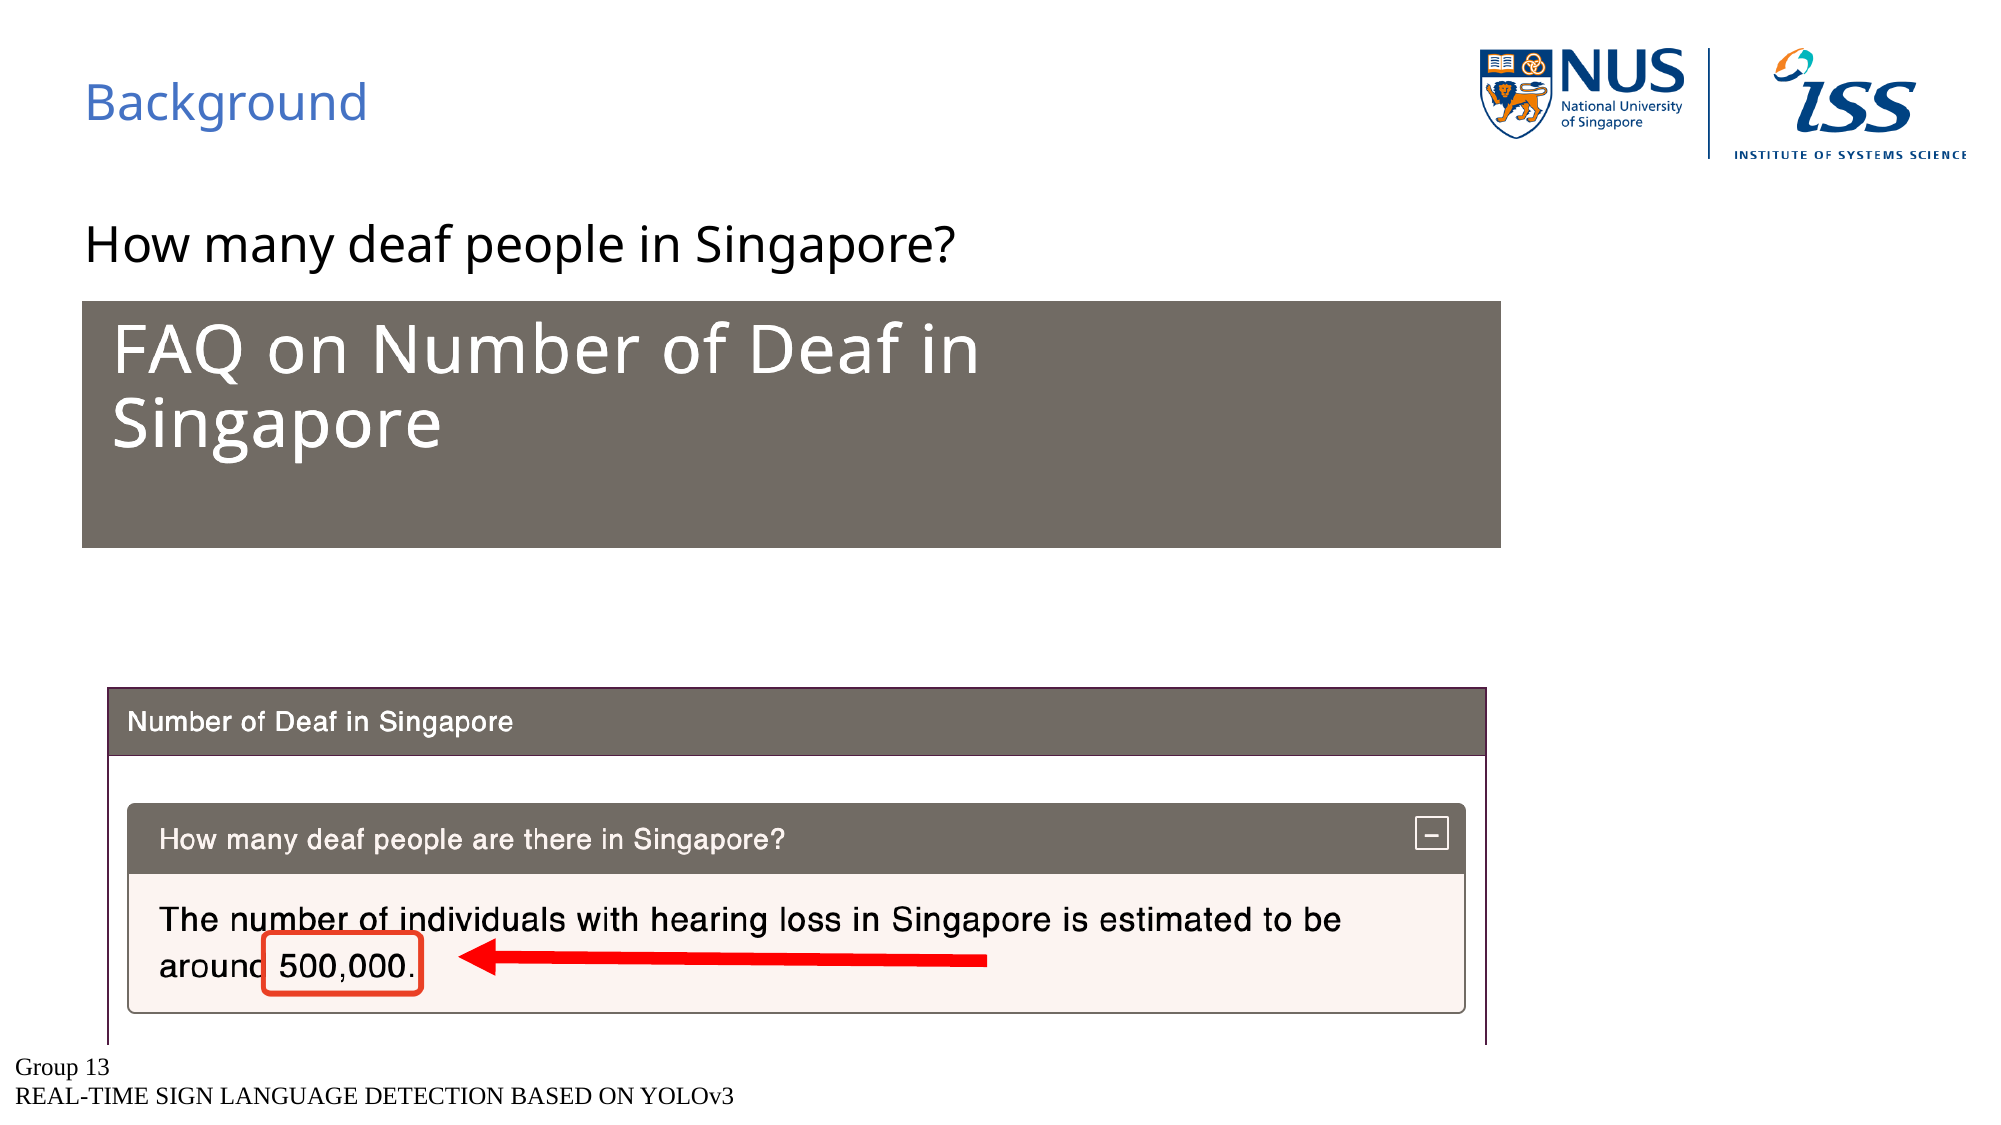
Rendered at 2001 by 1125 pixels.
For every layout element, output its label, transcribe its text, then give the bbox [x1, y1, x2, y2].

text_box Background [69, 62, 436, 138]
text_box How many deaf people in Singapore? [70, 205, 1489, 281]
picture [81, 301, 1501, 1046]
picture [1708, 47, 1966, 159]
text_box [457, 956, 988, 961]
picture [1480, 48, 1684, 139]
